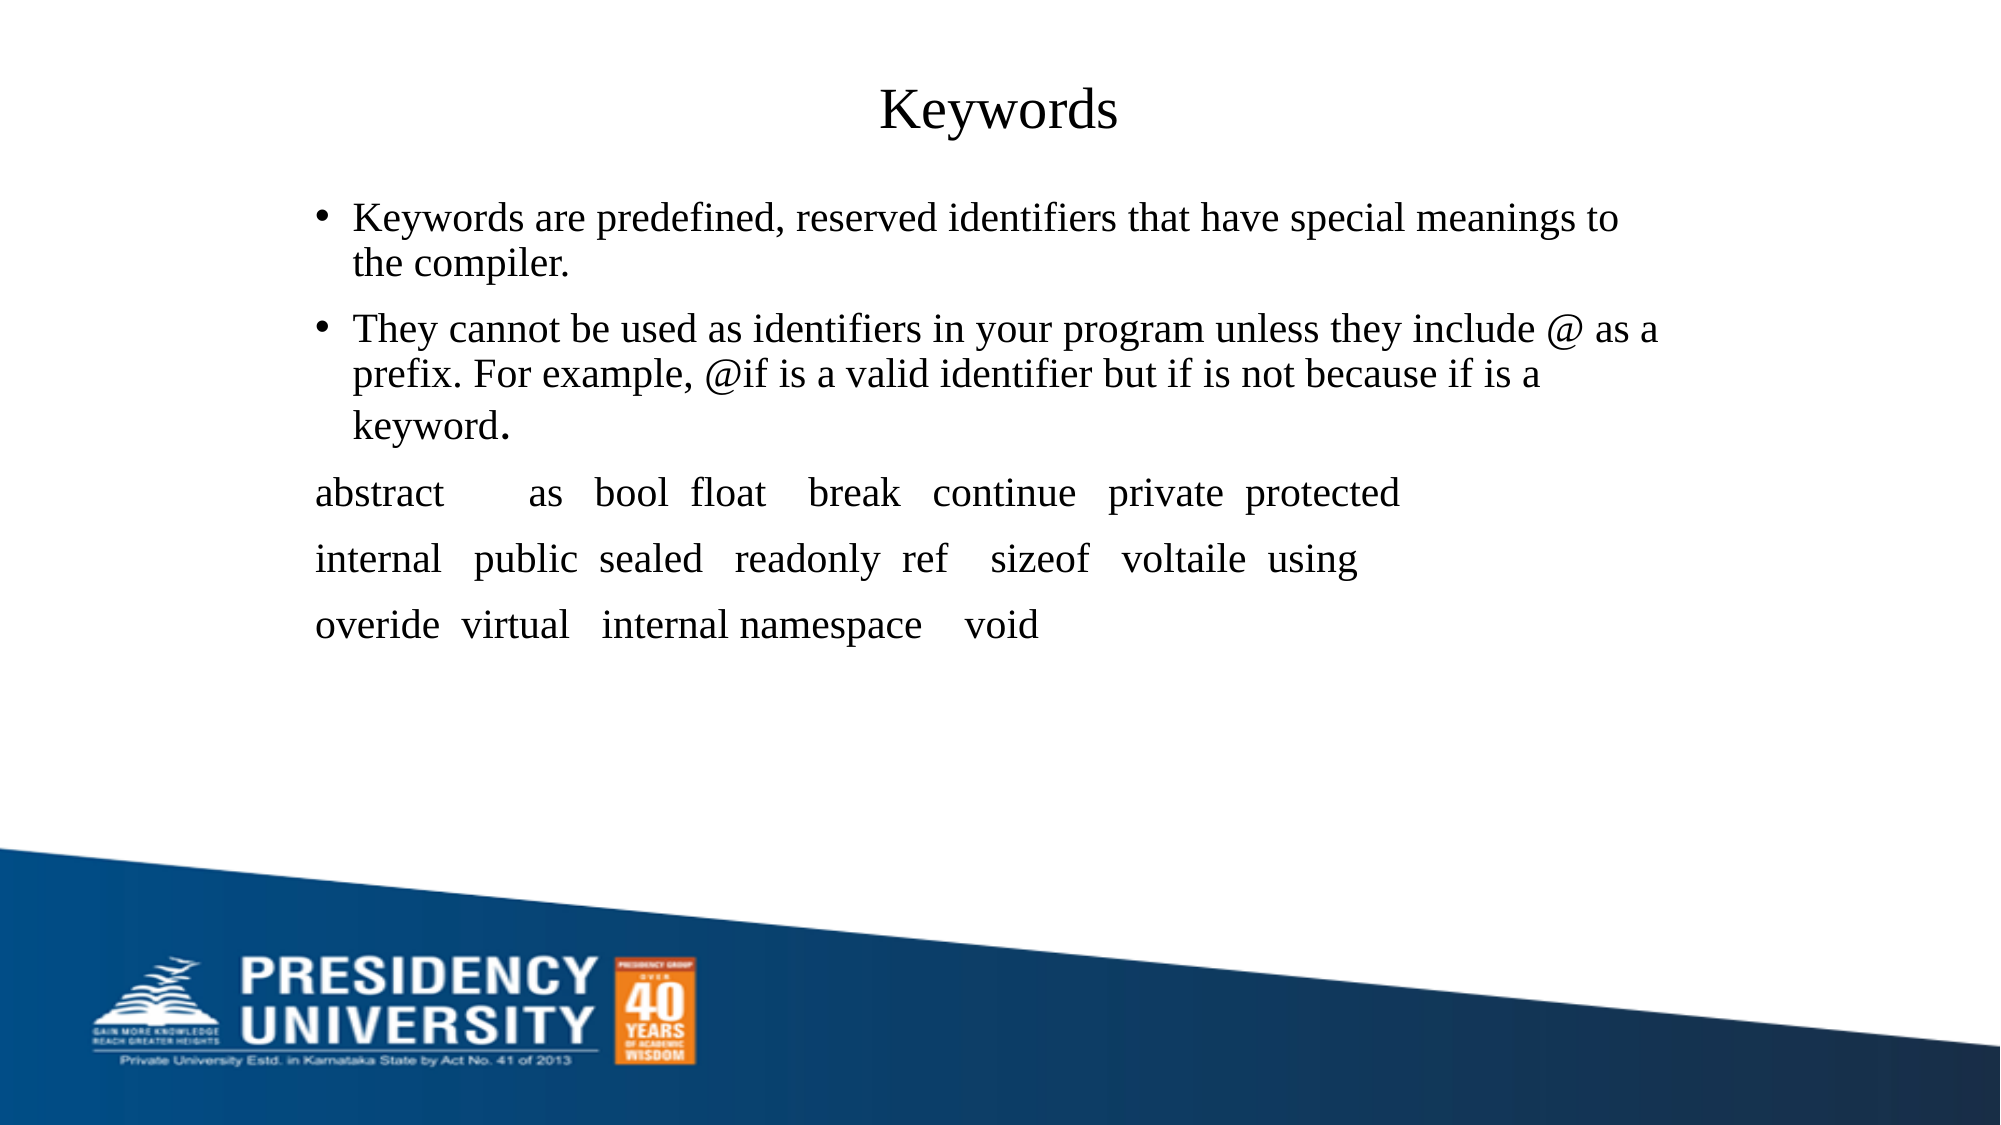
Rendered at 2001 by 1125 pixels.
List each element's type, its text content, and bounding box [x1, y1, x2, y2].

list Keywords are predefined, reserved identifiers that have special meanings to the compiler. They cannot be used as identifiers in your program unless they include @ as a prefix. For example, @if is a valid identifier but if is not because if is a keyword. abstract as bool float break continue private protected internal public sealed readonly ref sizeof voltaile using overide virtual internal namespace void [300, 187, 1688, 1038]
title Keywords [324, 45, 1675, 175]
picture [0, 845, 2000, 1125]
